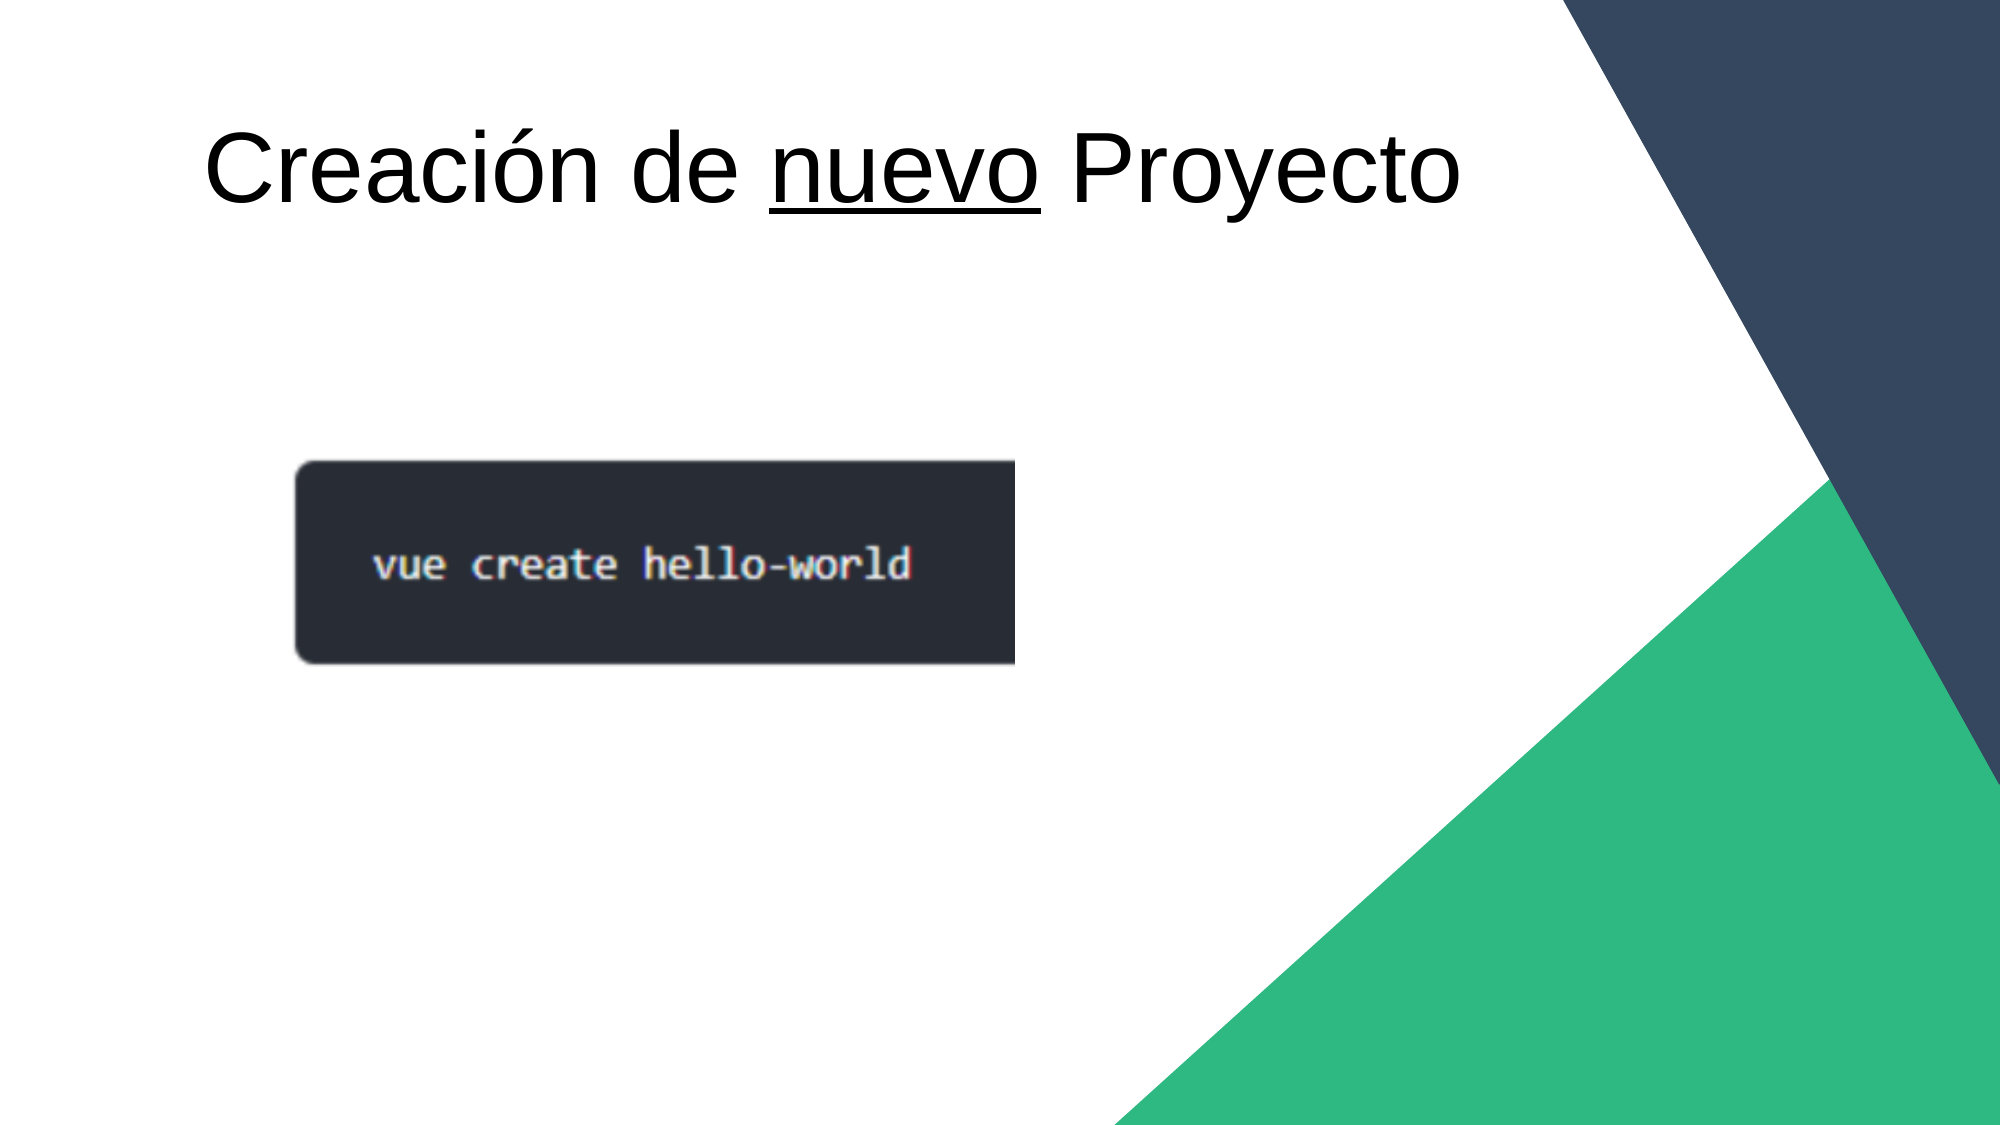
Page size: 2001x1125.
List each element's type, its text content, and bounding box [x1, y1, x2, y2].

text_box Creación de nuevo Proyecto [35, 95, 1115, 230]
picture [287, 422, 1015, 703]
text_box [1115, 0, 2000, 1125]
